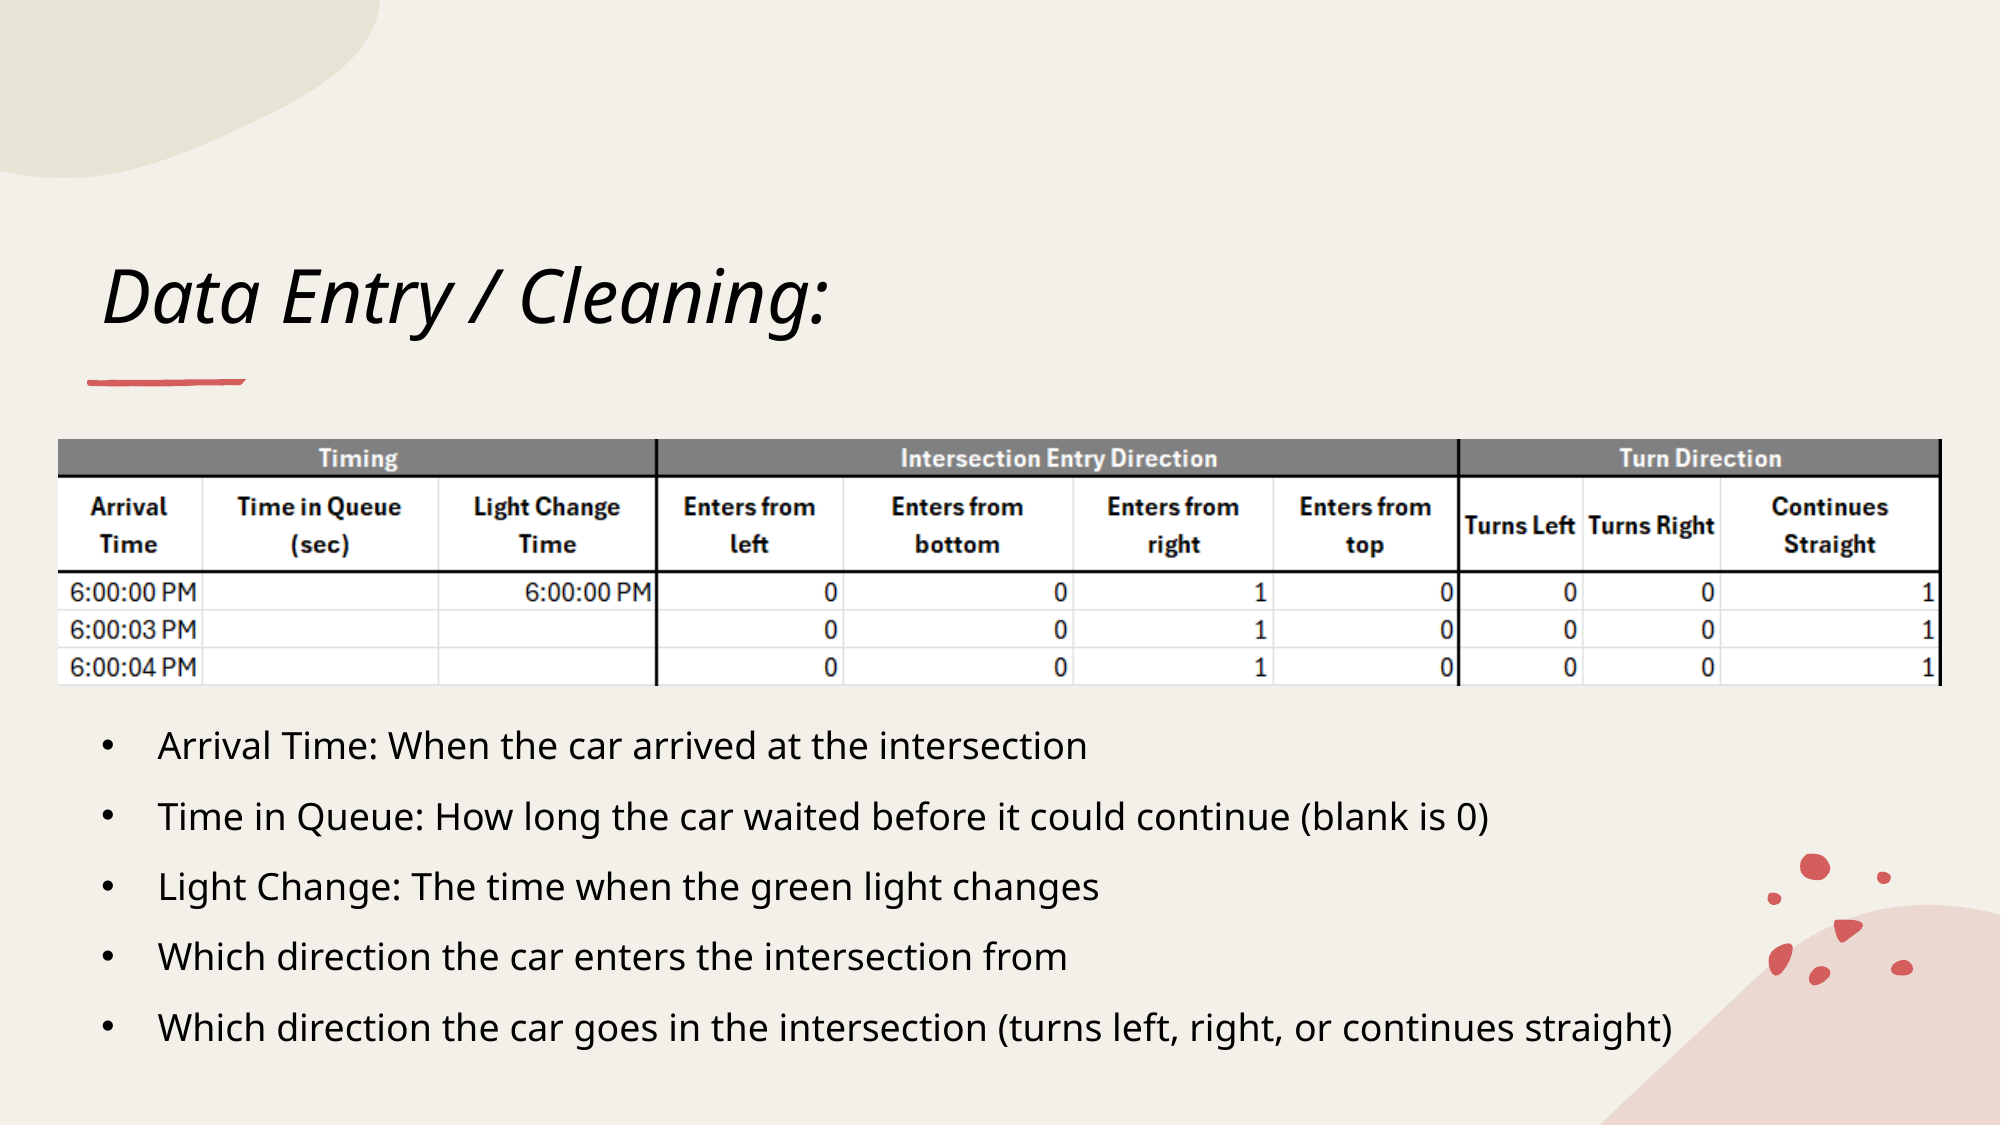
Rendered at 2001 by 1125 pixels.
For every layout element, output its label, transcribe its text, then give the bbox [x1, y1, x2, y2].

list Arrival Time: When the car arrived at the intersection Time in Queue: How long the car waited before it could continue (blank is 0) Light Change: The time when the green light changes Which direction the car enters the intersection from Which direction the car goes in the intersection (turns left, right, or continues straight) [86, 710, 1740, 996]
picture [58, 438, 1942, 686]
title Data Entry / Cleaning: [86, 129, 1740, 347]
